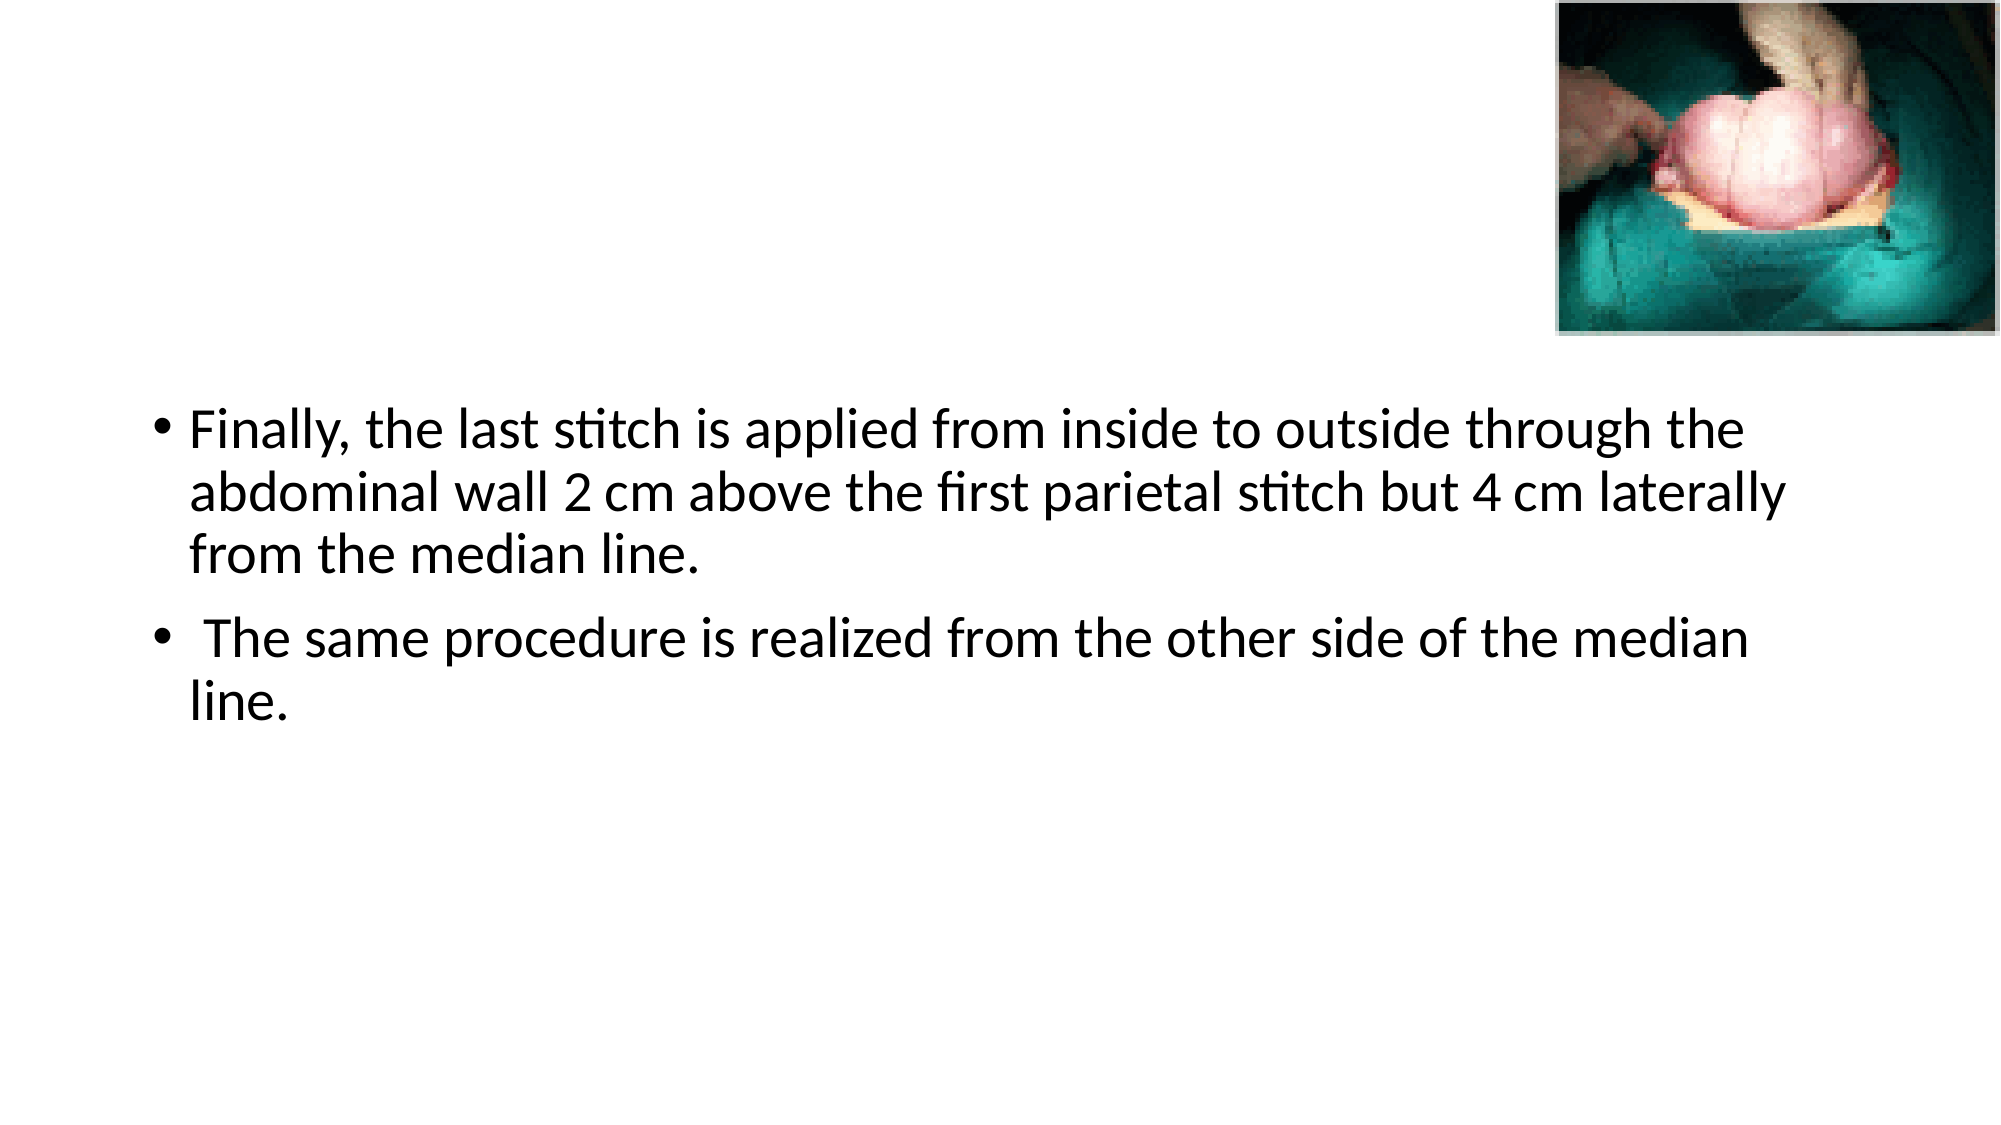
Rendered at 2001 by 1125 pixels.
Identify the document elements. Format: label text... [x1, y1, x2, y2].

picture [1555, 0, 2000, 336]
list Finally, the last stitch is applied from inside to outside through the abdominal wall 2 cm above the first parietal stitch but 4 cm laterally from the median line. The same procedure is realized from the other side of the median line. [137, 299, 1863, 1014]
